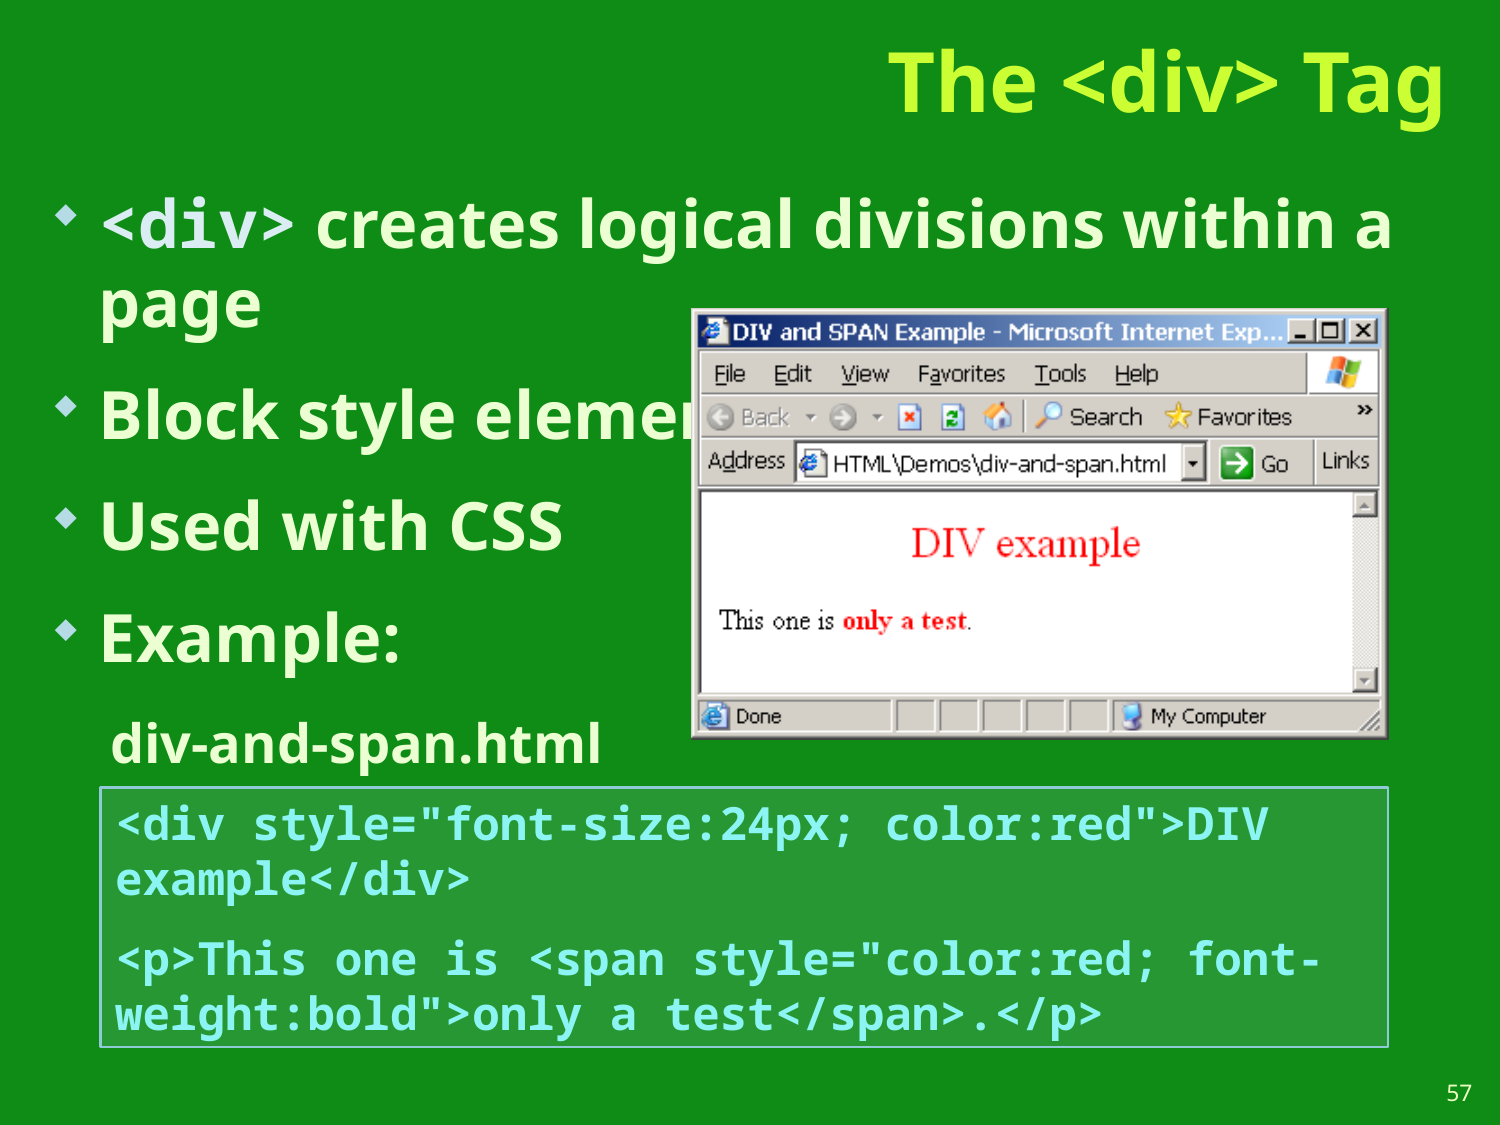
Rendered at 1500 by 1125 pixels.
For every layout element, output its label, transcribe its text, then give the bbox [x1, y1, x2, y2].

slide_number 57 [1412, 1074, 1488, 1113]
text_box div-and-span.html [95, 687, 650, 782]
title The <div> Tag [300, 12, 1463, 163]
picture [690, 308, 1389, 740]
text_box <div style="font-size:24px; color:red">DIV example</div> <p>This one is <span style="color:red; font-weight:bold">only a test</span>.</p> [100, 787, 1388, 1048]
list <div> creates logical divisions within a page Block style element Used with CSS Example: [37, 174, 1463, 1100]
